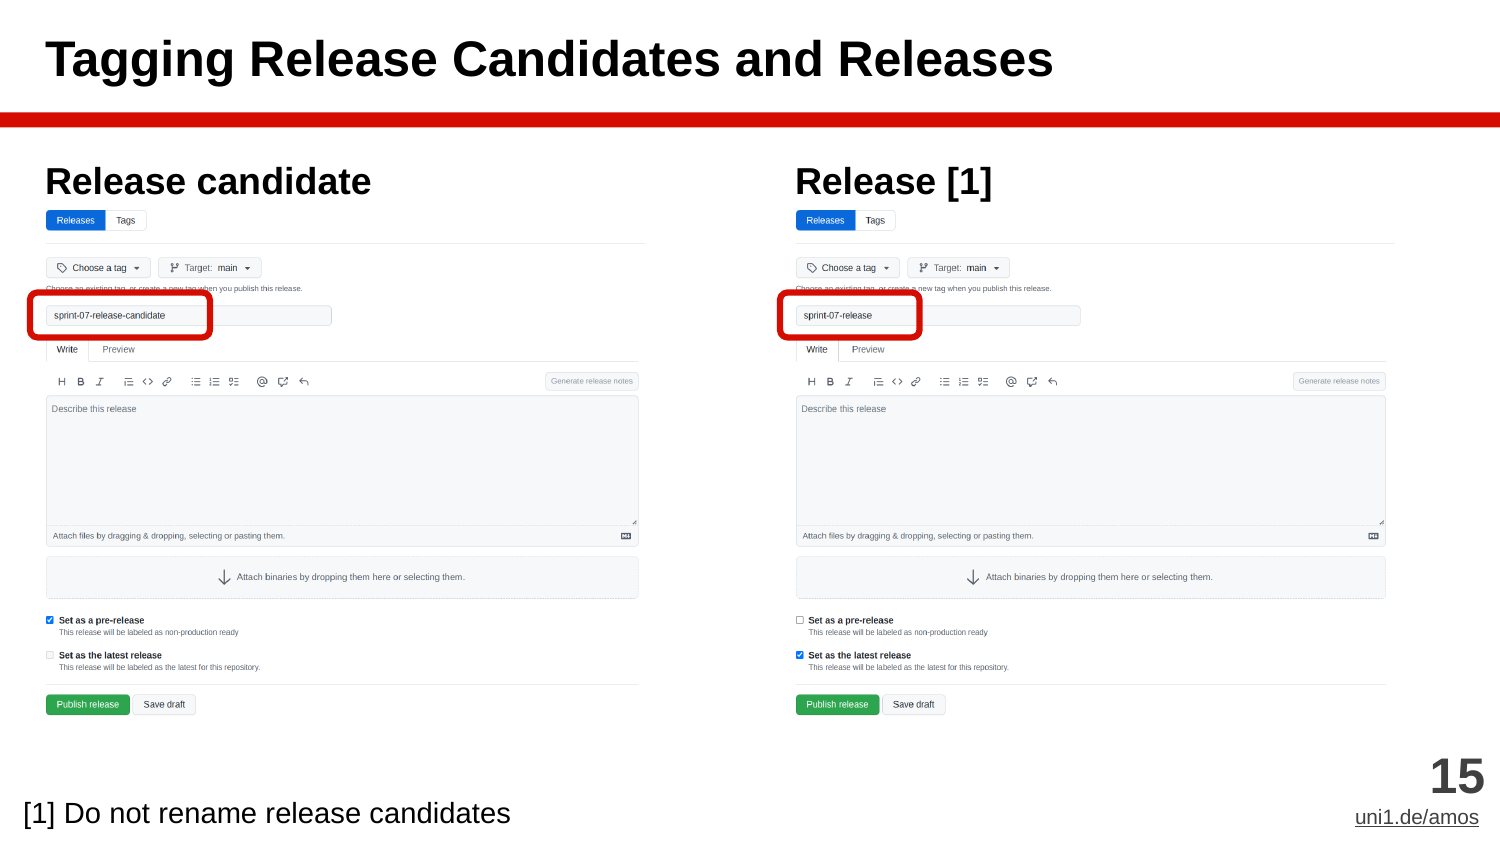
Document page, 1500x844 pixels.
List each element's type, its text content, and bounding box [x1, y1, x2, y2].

text_box [1] Do not rename release candidates [0, 694, 1200, 844]
slide_number ‹#› uni1.de/amos [1200, 693, 1500, 844]
list Release candidate [45, 150, 720, 210]
list Release [1] [795, 150, 1470, 210]
picture [794, 209, 1396, 716]
picture [44, 209, 646, 716]
text_box [29, 292, 39, 338]
title Tagging Release Candidates and Releases [0, 0, 1500, 113]
text_box [780, 292, 789, 338]
